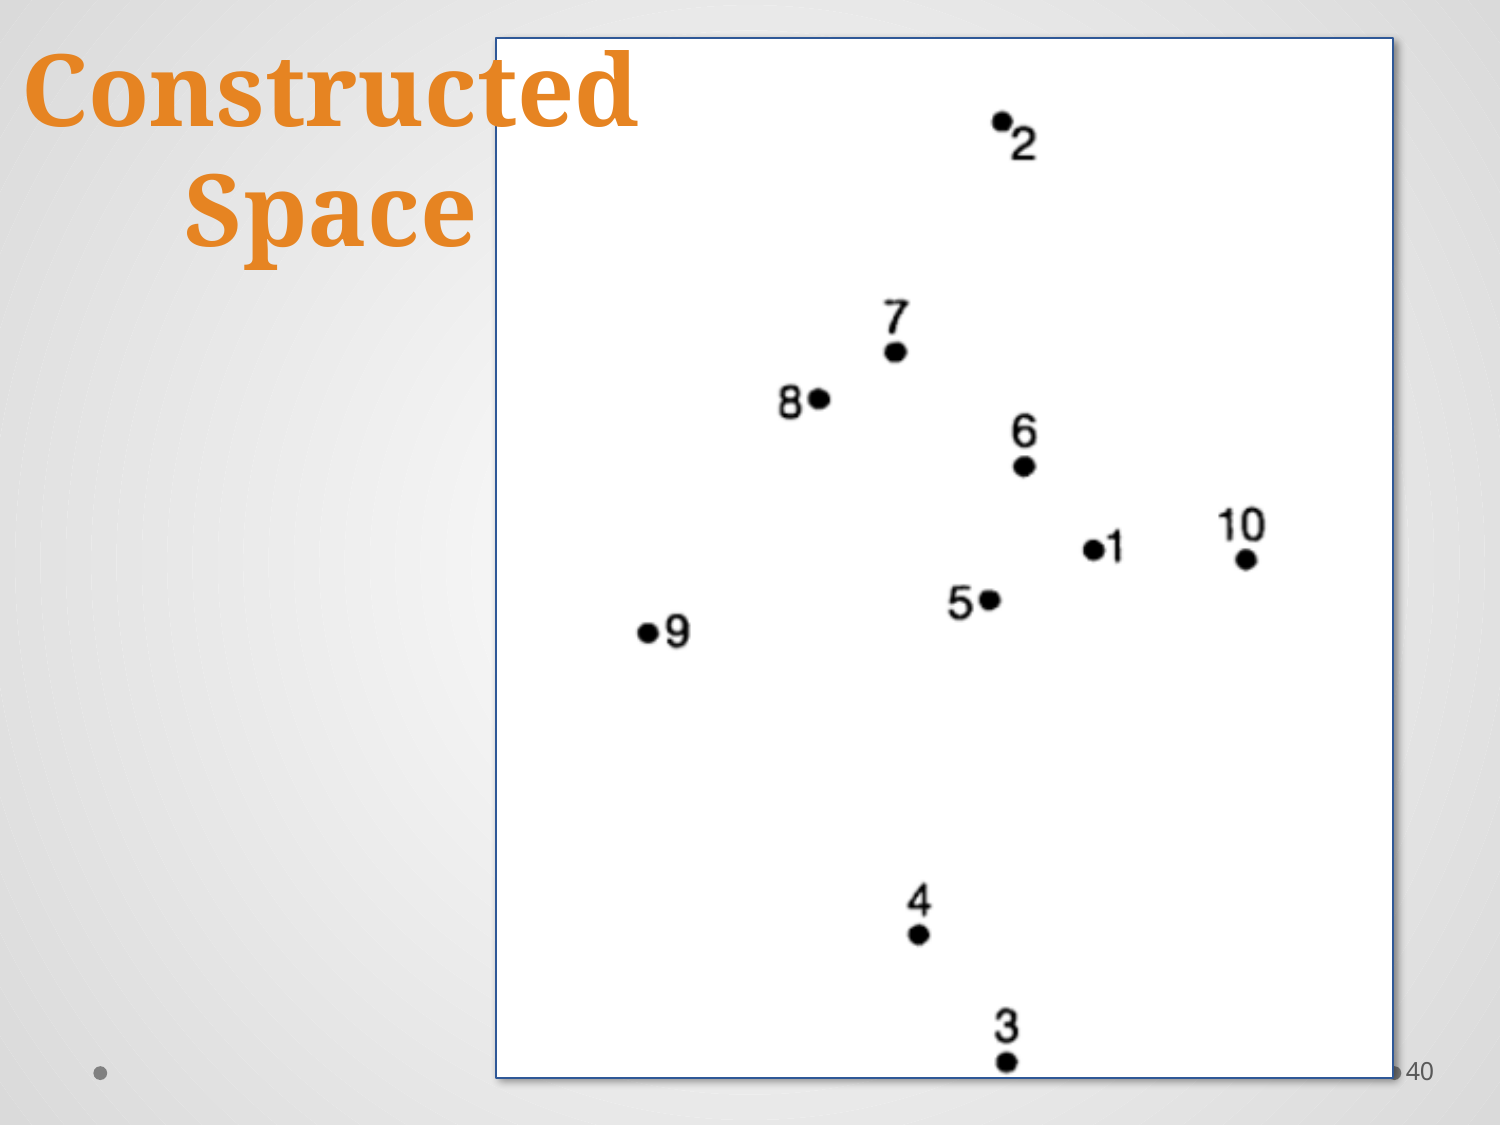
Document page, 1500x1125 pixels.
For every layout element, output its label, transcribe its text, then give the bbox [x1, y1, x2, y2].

slide_number 40 [1401, 1042, 1494, 1103]
text_box Constructed Space [0, 18, 662, 274]
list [496, 38, 1393, 1078]
